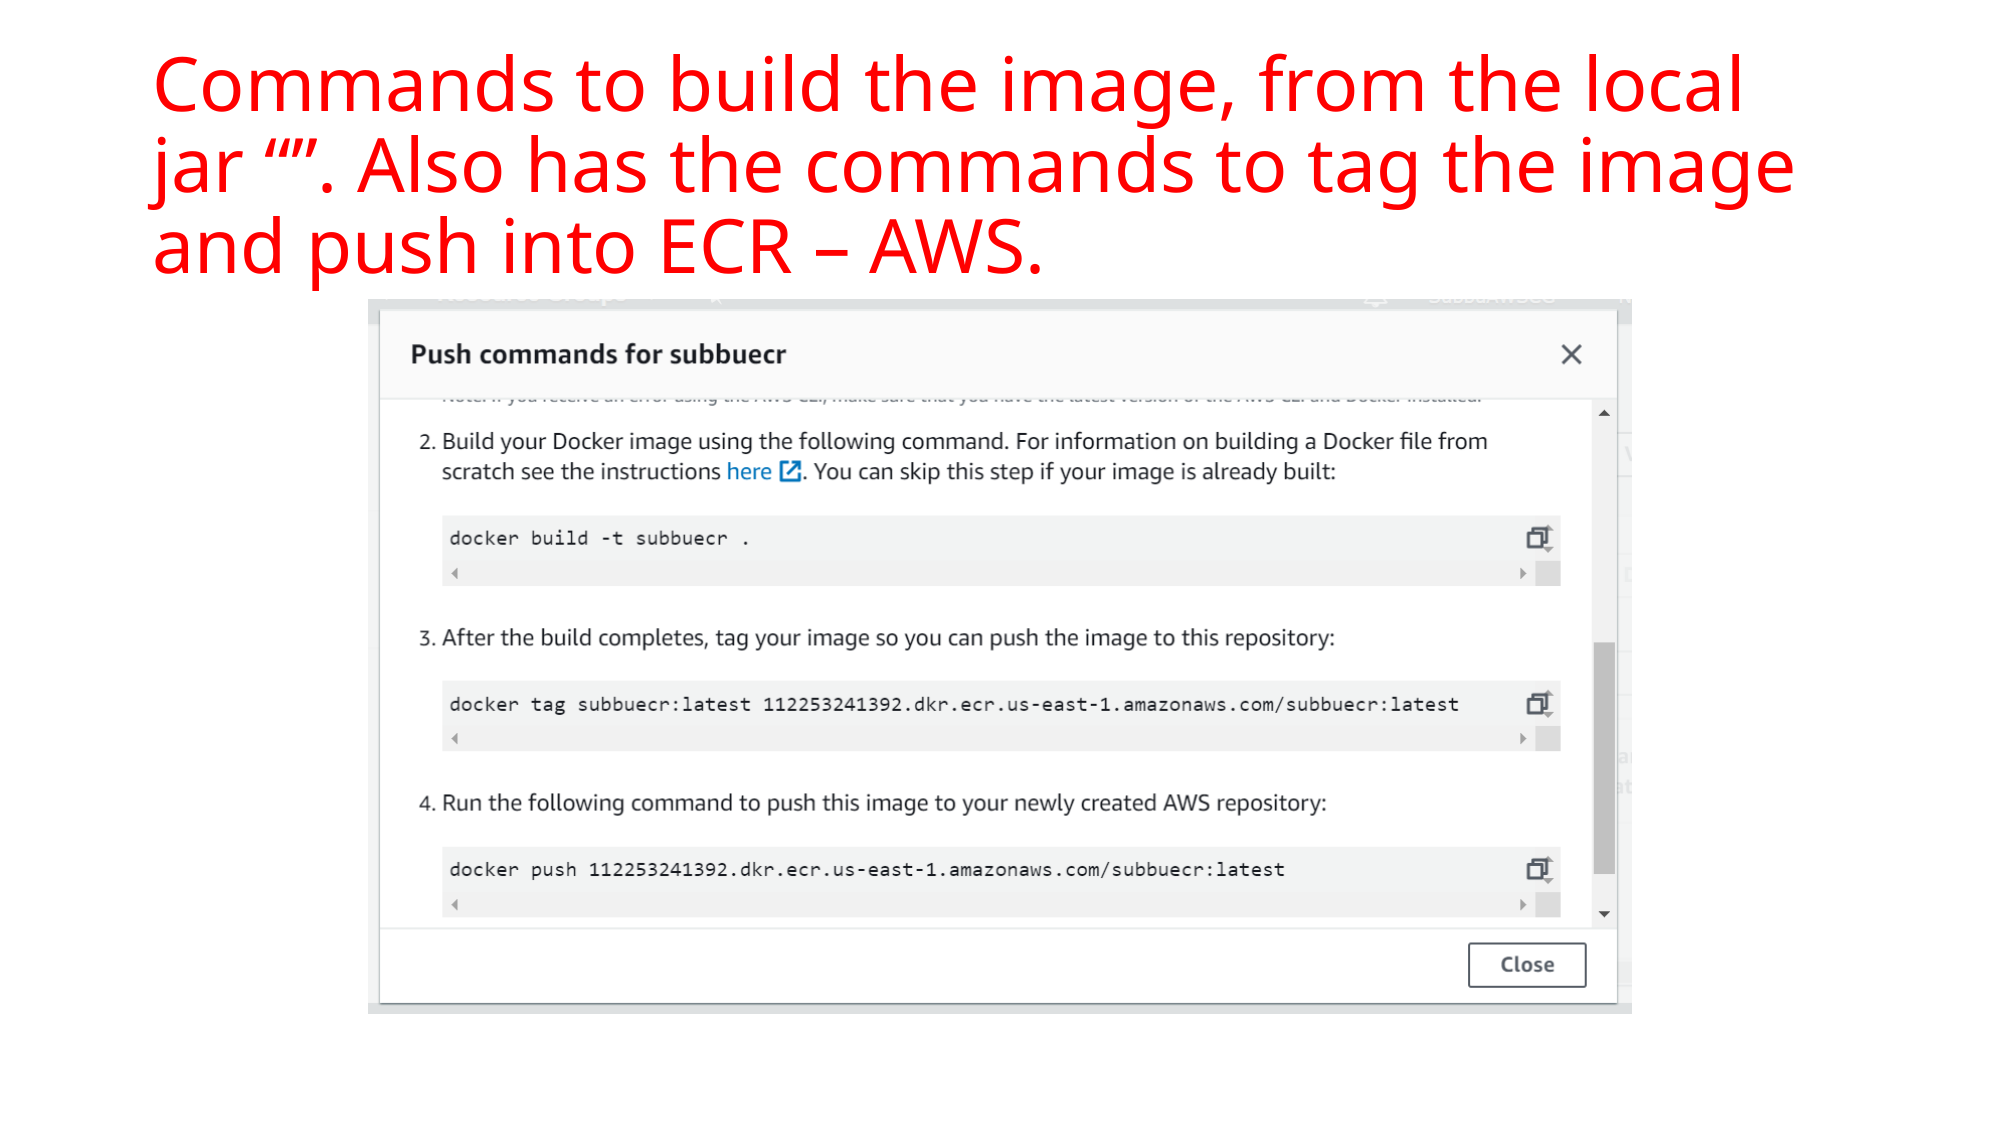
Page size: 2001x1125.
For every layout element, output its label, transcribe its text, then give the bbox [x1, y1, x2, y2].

title Commands to build the image, from the local jar “”. Also has the commands to tag the image and push into ECR – AWS. [137, 59, 1863, 278]
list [368, 299, 1632, 1014]
